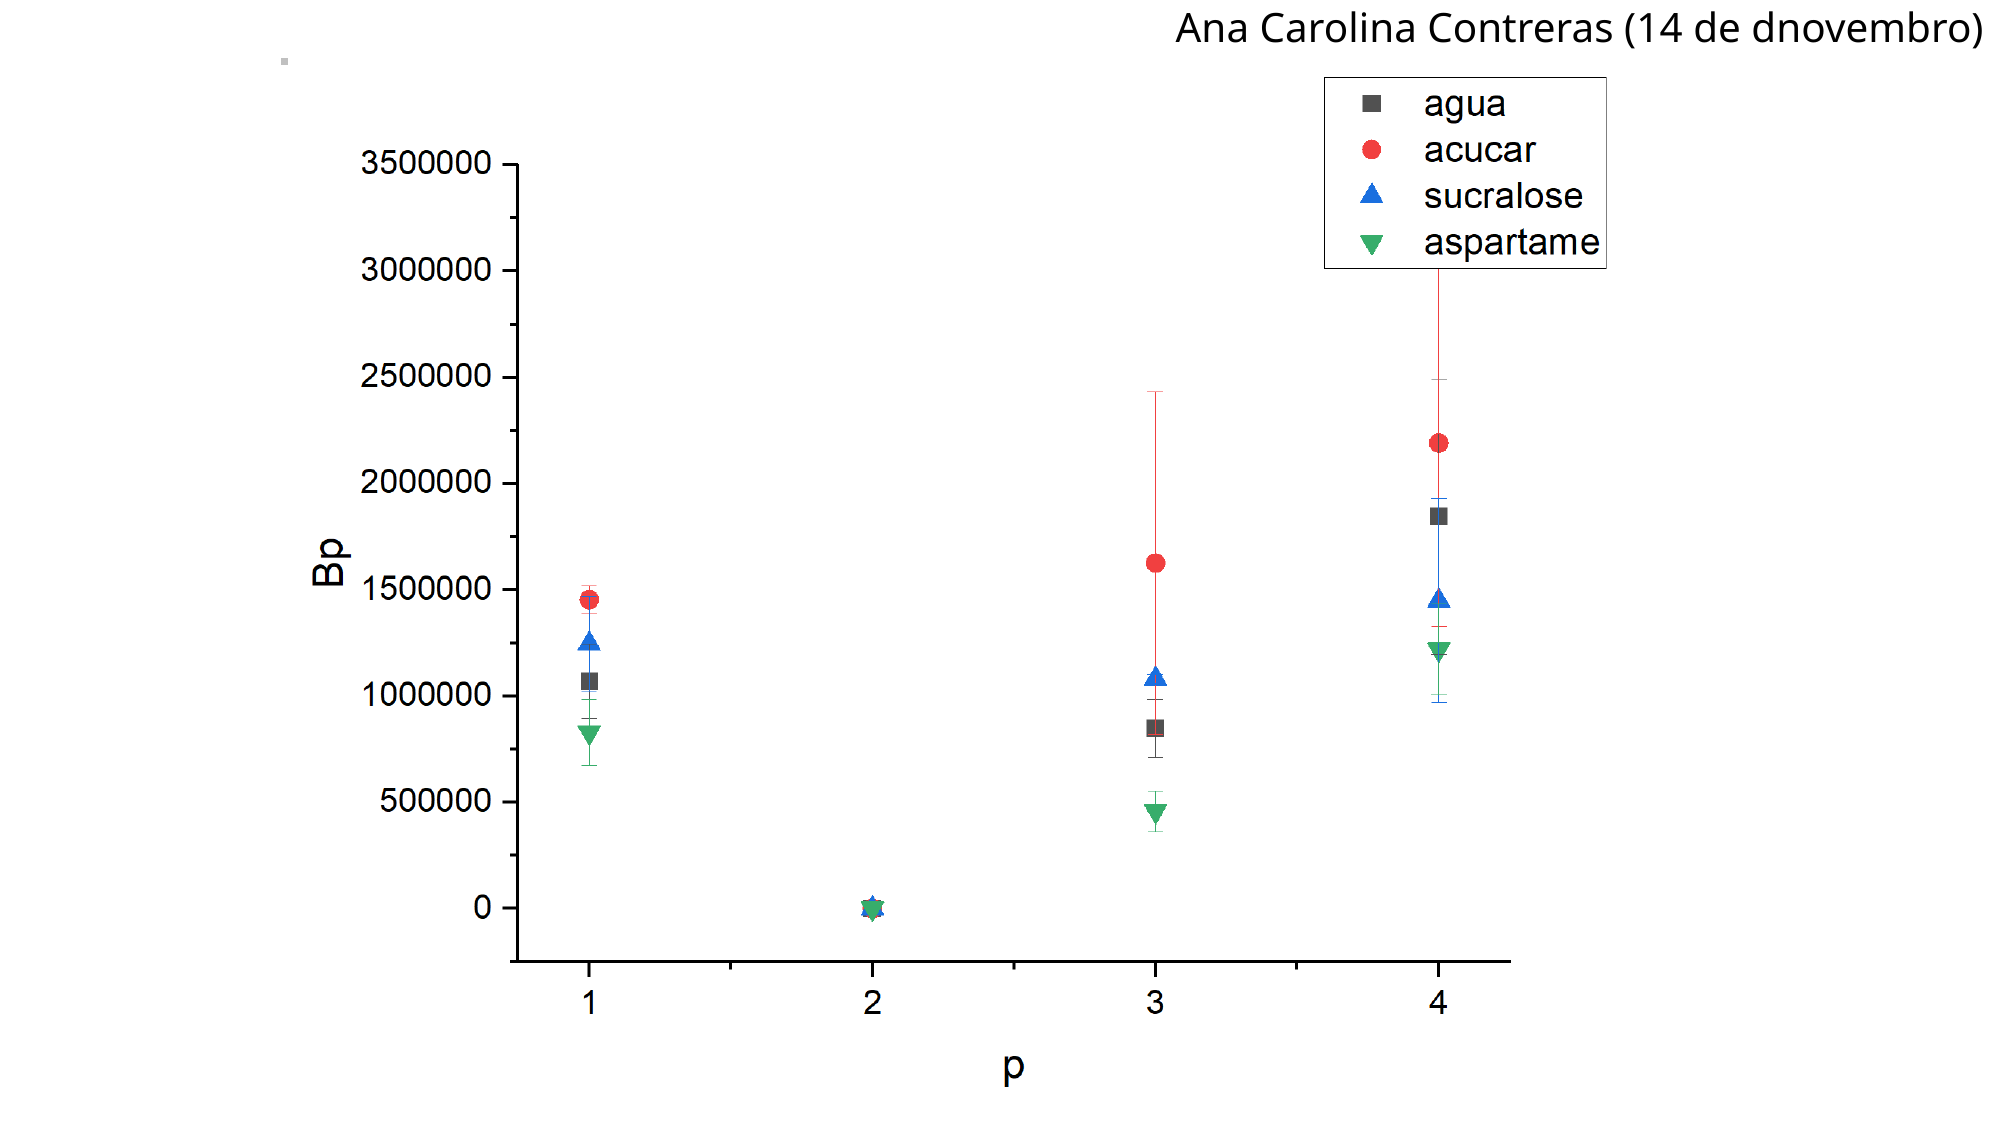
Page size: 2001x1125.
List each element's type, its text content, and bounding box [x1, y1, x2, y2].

title Ana Carolina Contreras (14 de dnovembro) [83, 0, 2000, 59]
picture [281, 58, 1644, 1125]
